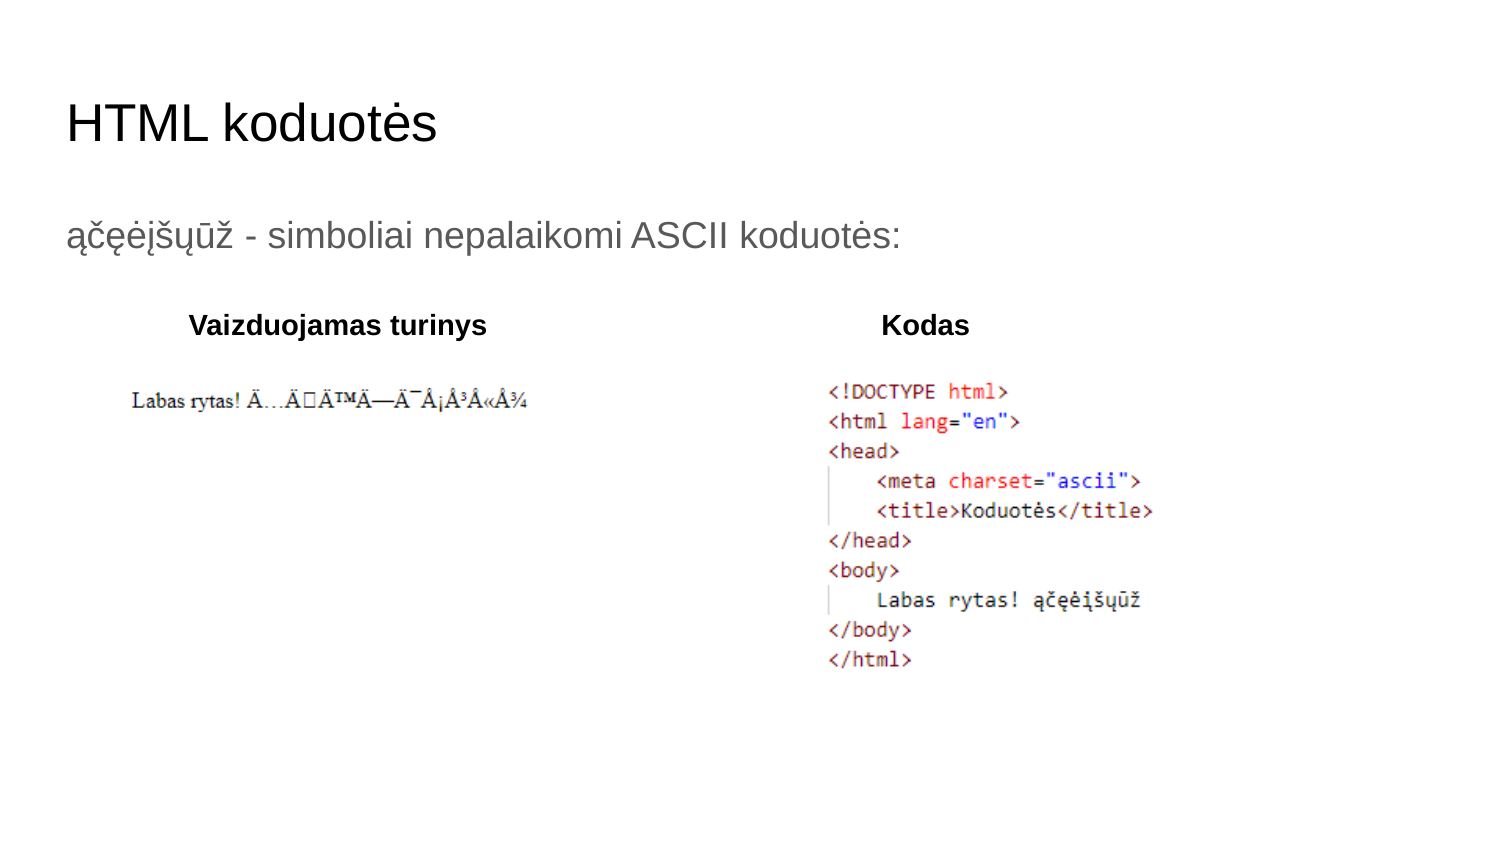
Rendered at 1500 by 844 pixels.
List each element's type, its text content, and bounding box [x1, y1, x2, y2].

picture [124, 377, 545, 423]
title HTML koduotės [51, 72, 1449, 167]
picture [825, 377, 1172, 674]
list ąčęėįšųūž - simboliai nepalaikomi ASCII koduotės: [51, 189, 1449, 750]
text_box Kodas [866, 290, 1187, 356]
text_box Vaizduojamas turinys [173, 290, 544, 356]
